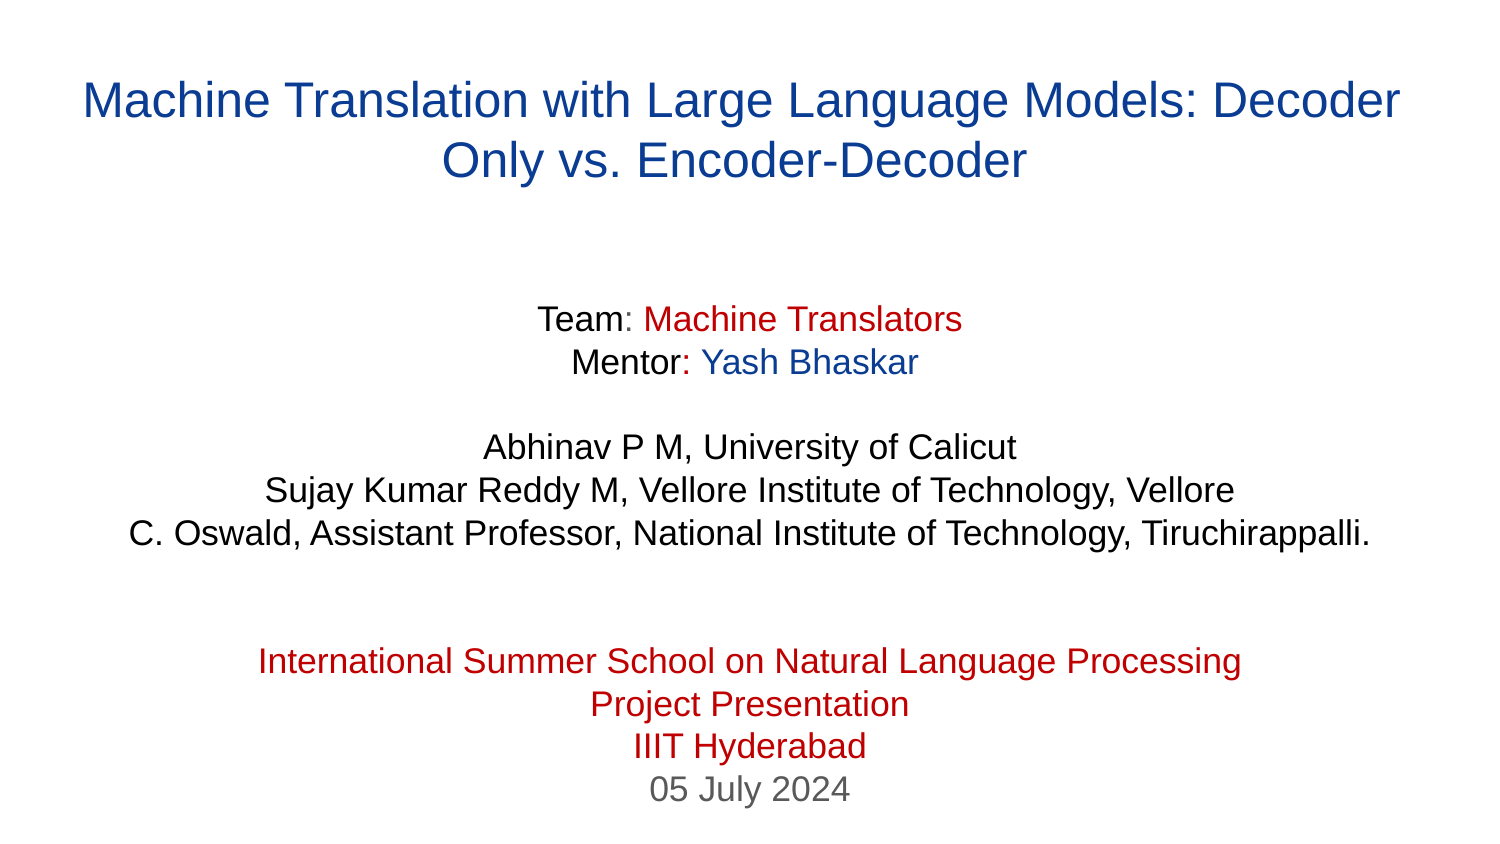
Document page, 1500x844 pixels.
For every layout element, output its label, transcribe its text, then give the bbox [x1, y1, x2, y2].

subtitle Team: Machine Translators Mentor: Yash Bhaskar Abhinav P M, University of Calicut Sujay Kumar Reddy M, Vellore Institute of Technology, Vellore C. Oswald, Assistant Professor, National Institute of Technology, Tiruchirappalli. International Summer School on Natural Language Processing Project Presentation IIIT Hyderabad 05 July 2024 [51, 281, 1449, 827]
title Machine Translation with Large Language Models: Decoder Only vs. Encoder-Decoder [51, 122, 1433, 203]
